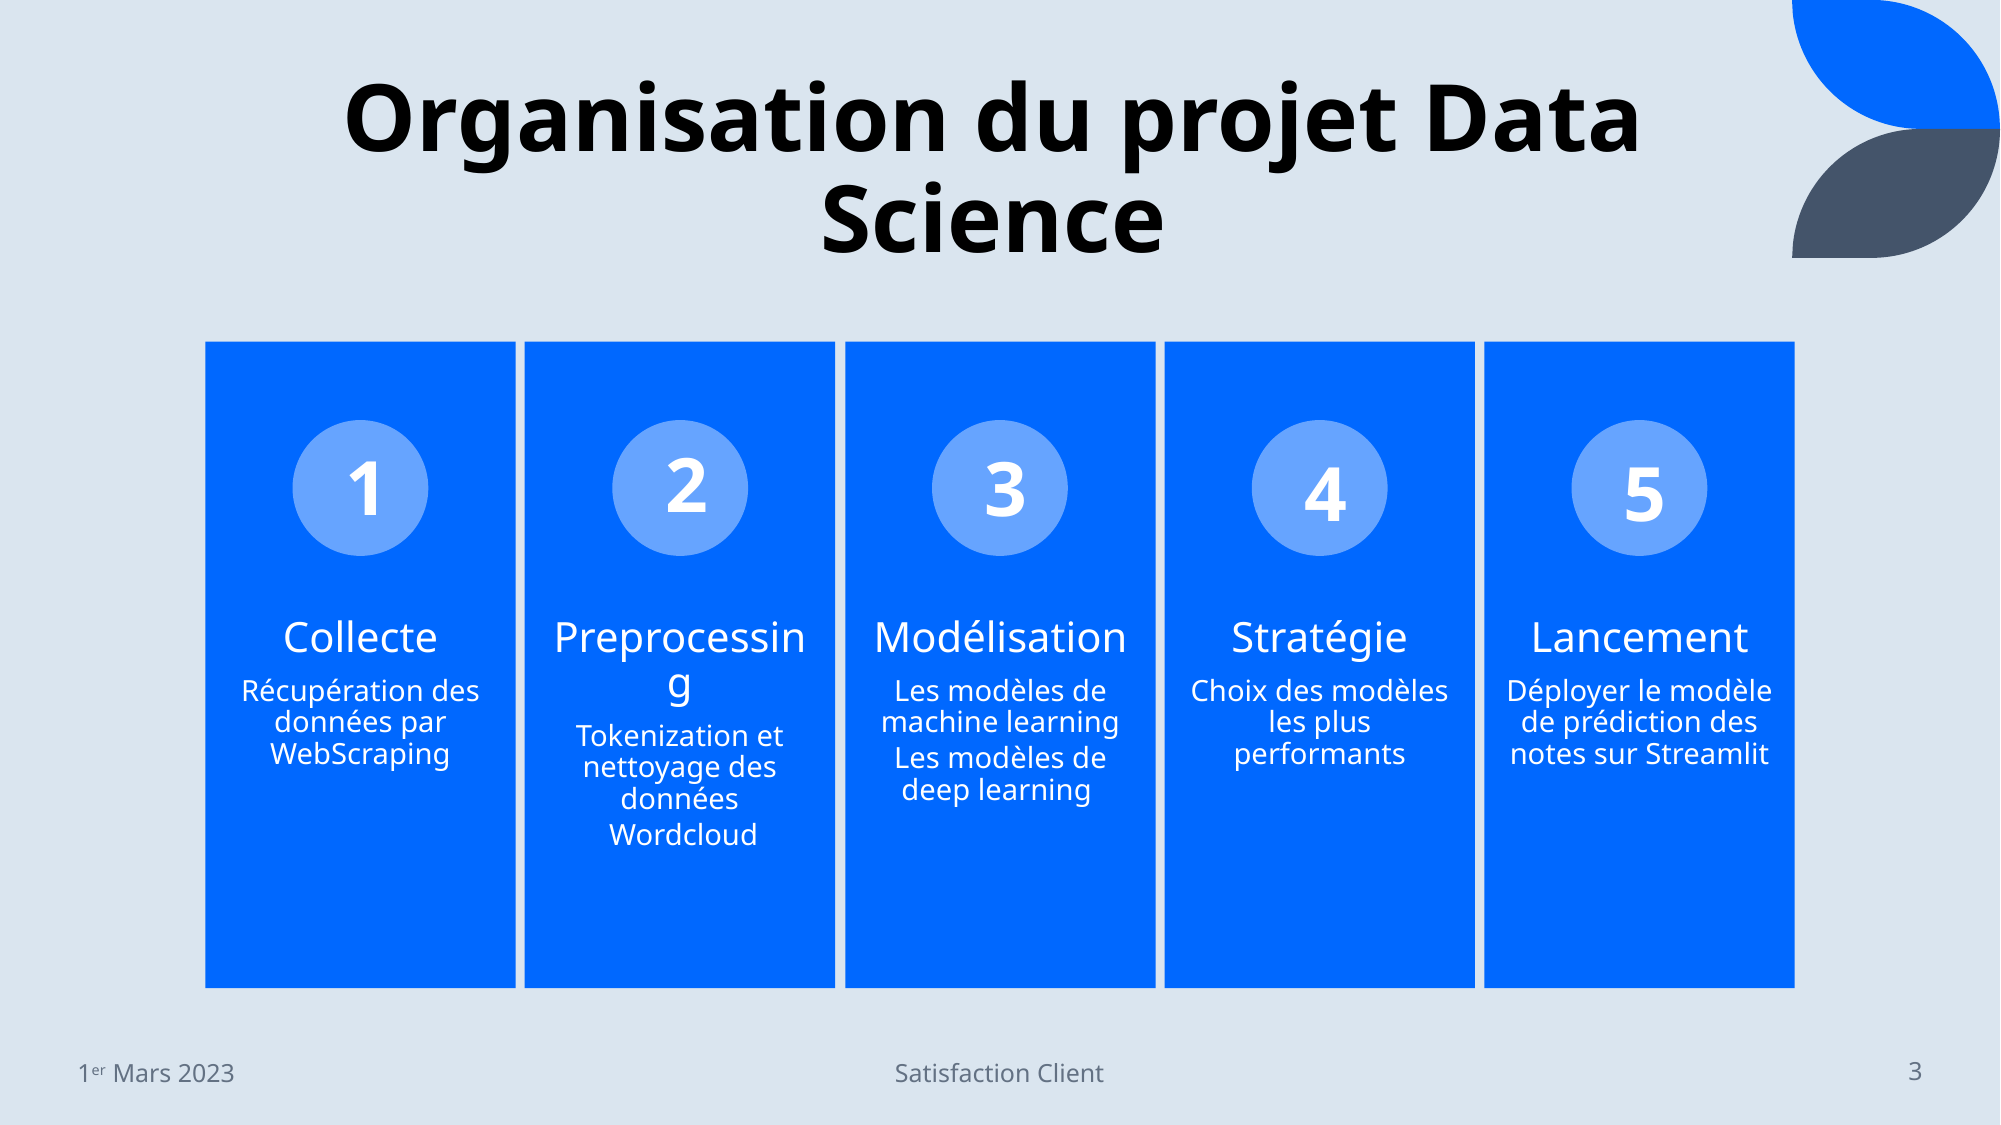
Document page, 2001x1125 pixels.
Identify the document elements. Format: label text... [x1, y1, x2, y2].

slide_number 3 [1665, 1042, 1938, 1103]
slide_number 1er Mars 2023 [62, 1042, 342, 1103]
title Organisation du projet Data Science [191, 62, 1796, 280]
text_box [205, 341, 1795, 989]
footer Satisfaction Client [662, 1042, 1338, 1103]
